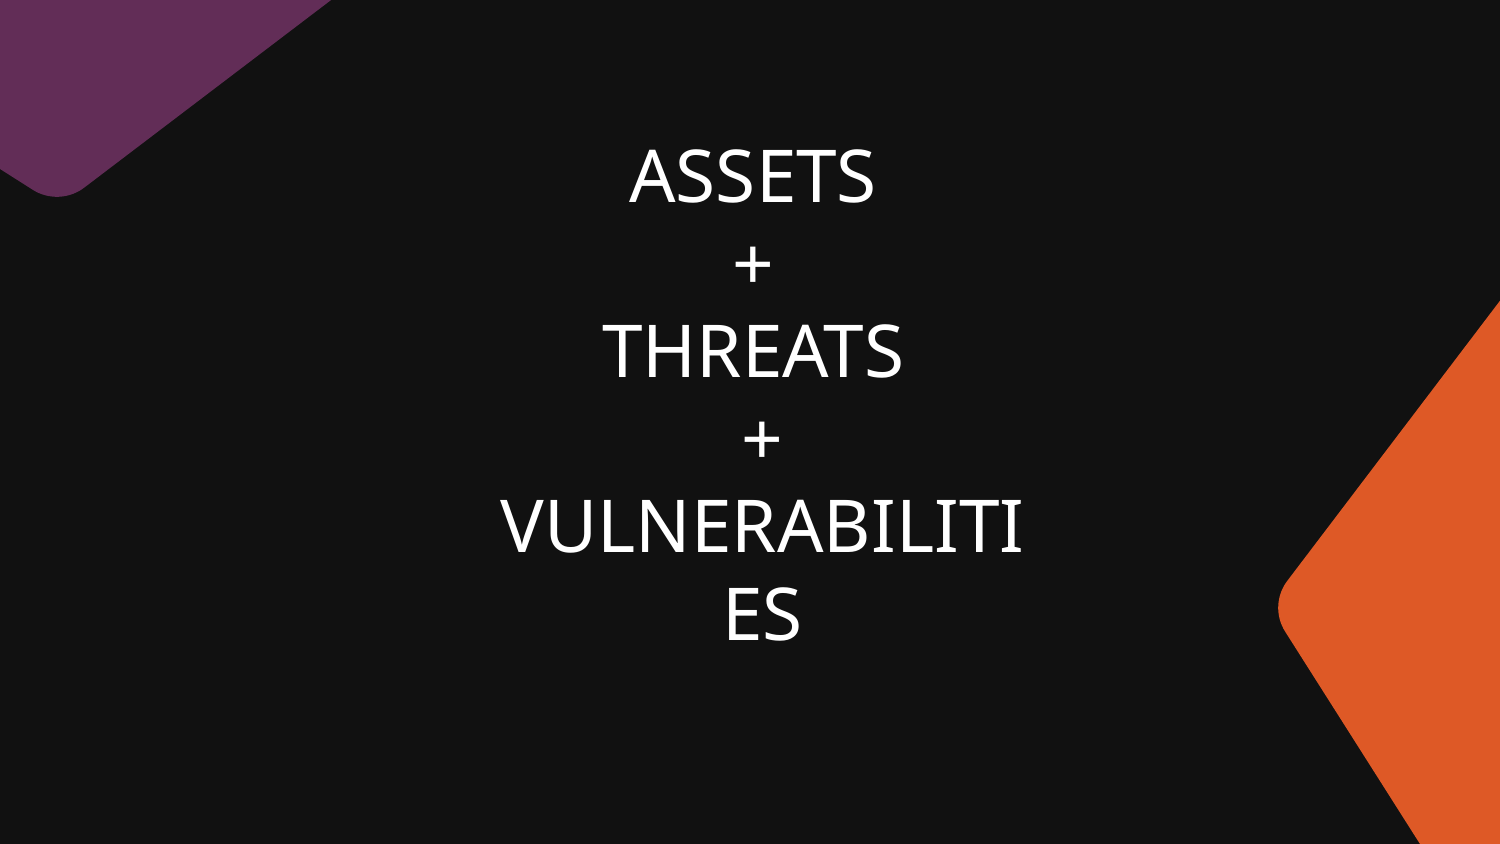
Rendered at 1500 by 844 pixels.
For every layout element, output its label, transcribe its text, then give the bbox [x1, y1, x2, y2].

title ASSETS + THREATS + VULNERABILITIES [478, 351, 1047, 434]
